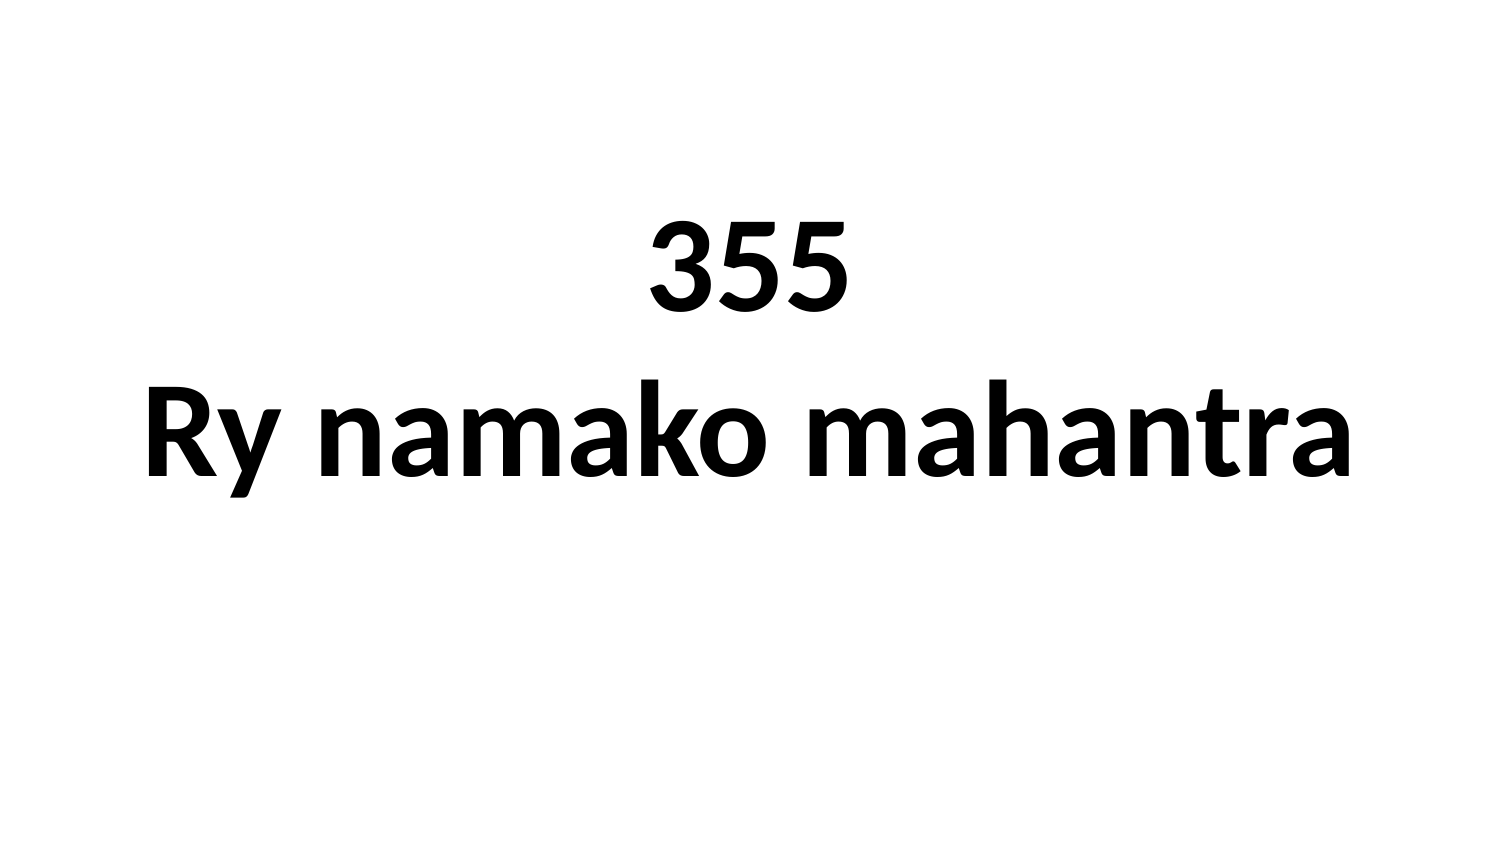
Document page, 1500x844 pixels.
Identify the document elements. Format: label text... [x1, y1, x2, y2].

title 355 Ry namako mahantra [0, 0, 1500, 844]
